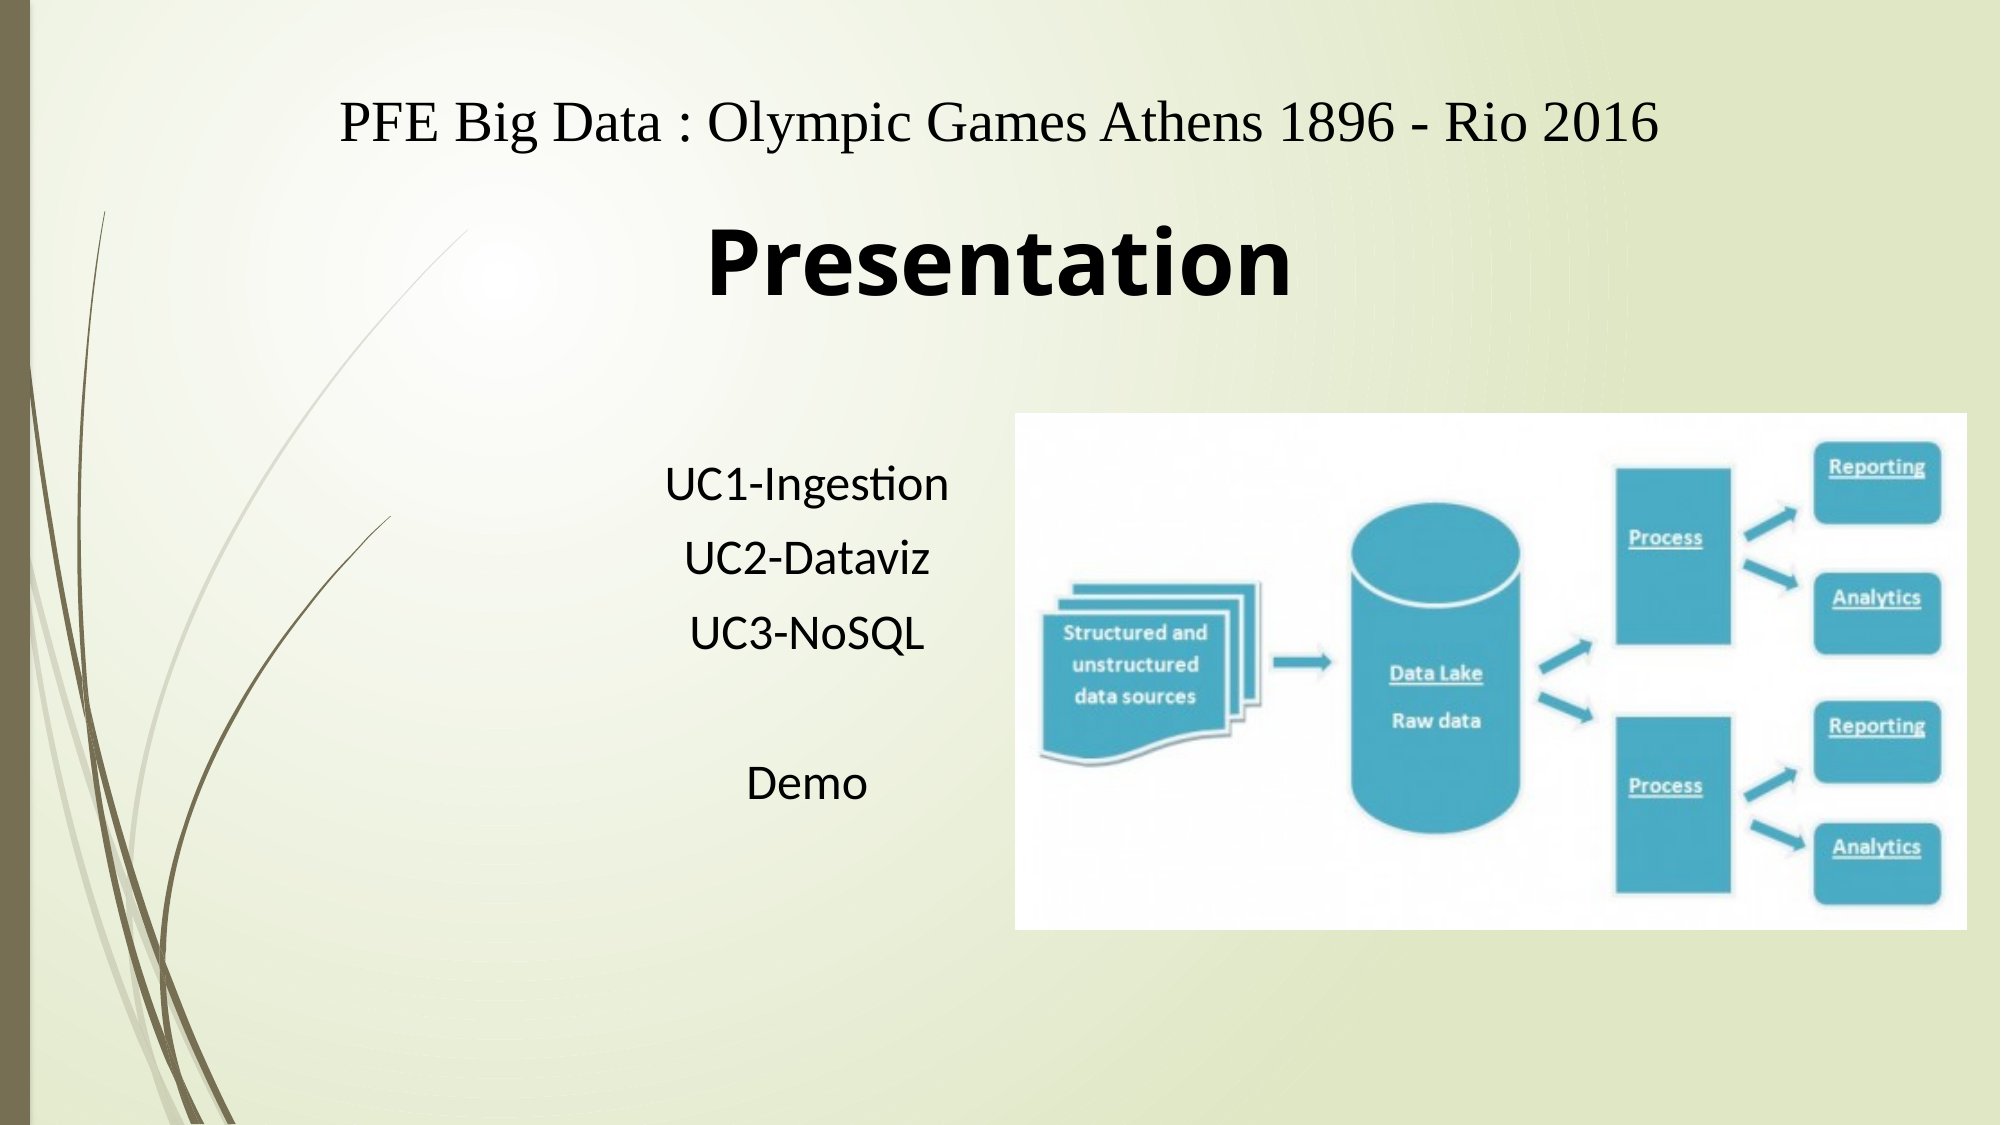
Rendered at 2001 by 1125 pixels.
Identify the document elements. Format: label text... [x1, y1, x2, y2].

picture [1015, 413, 1967, 930]
text_box UC1-Ingestion UC2-Dataviz UC3-NoSQL Demo [249, 368, 1365, 1017]
text_box PFE Big Data : Olympic Games Athens 1896 - Rio 2016 Presentation [249, 75, 1750, 323]
